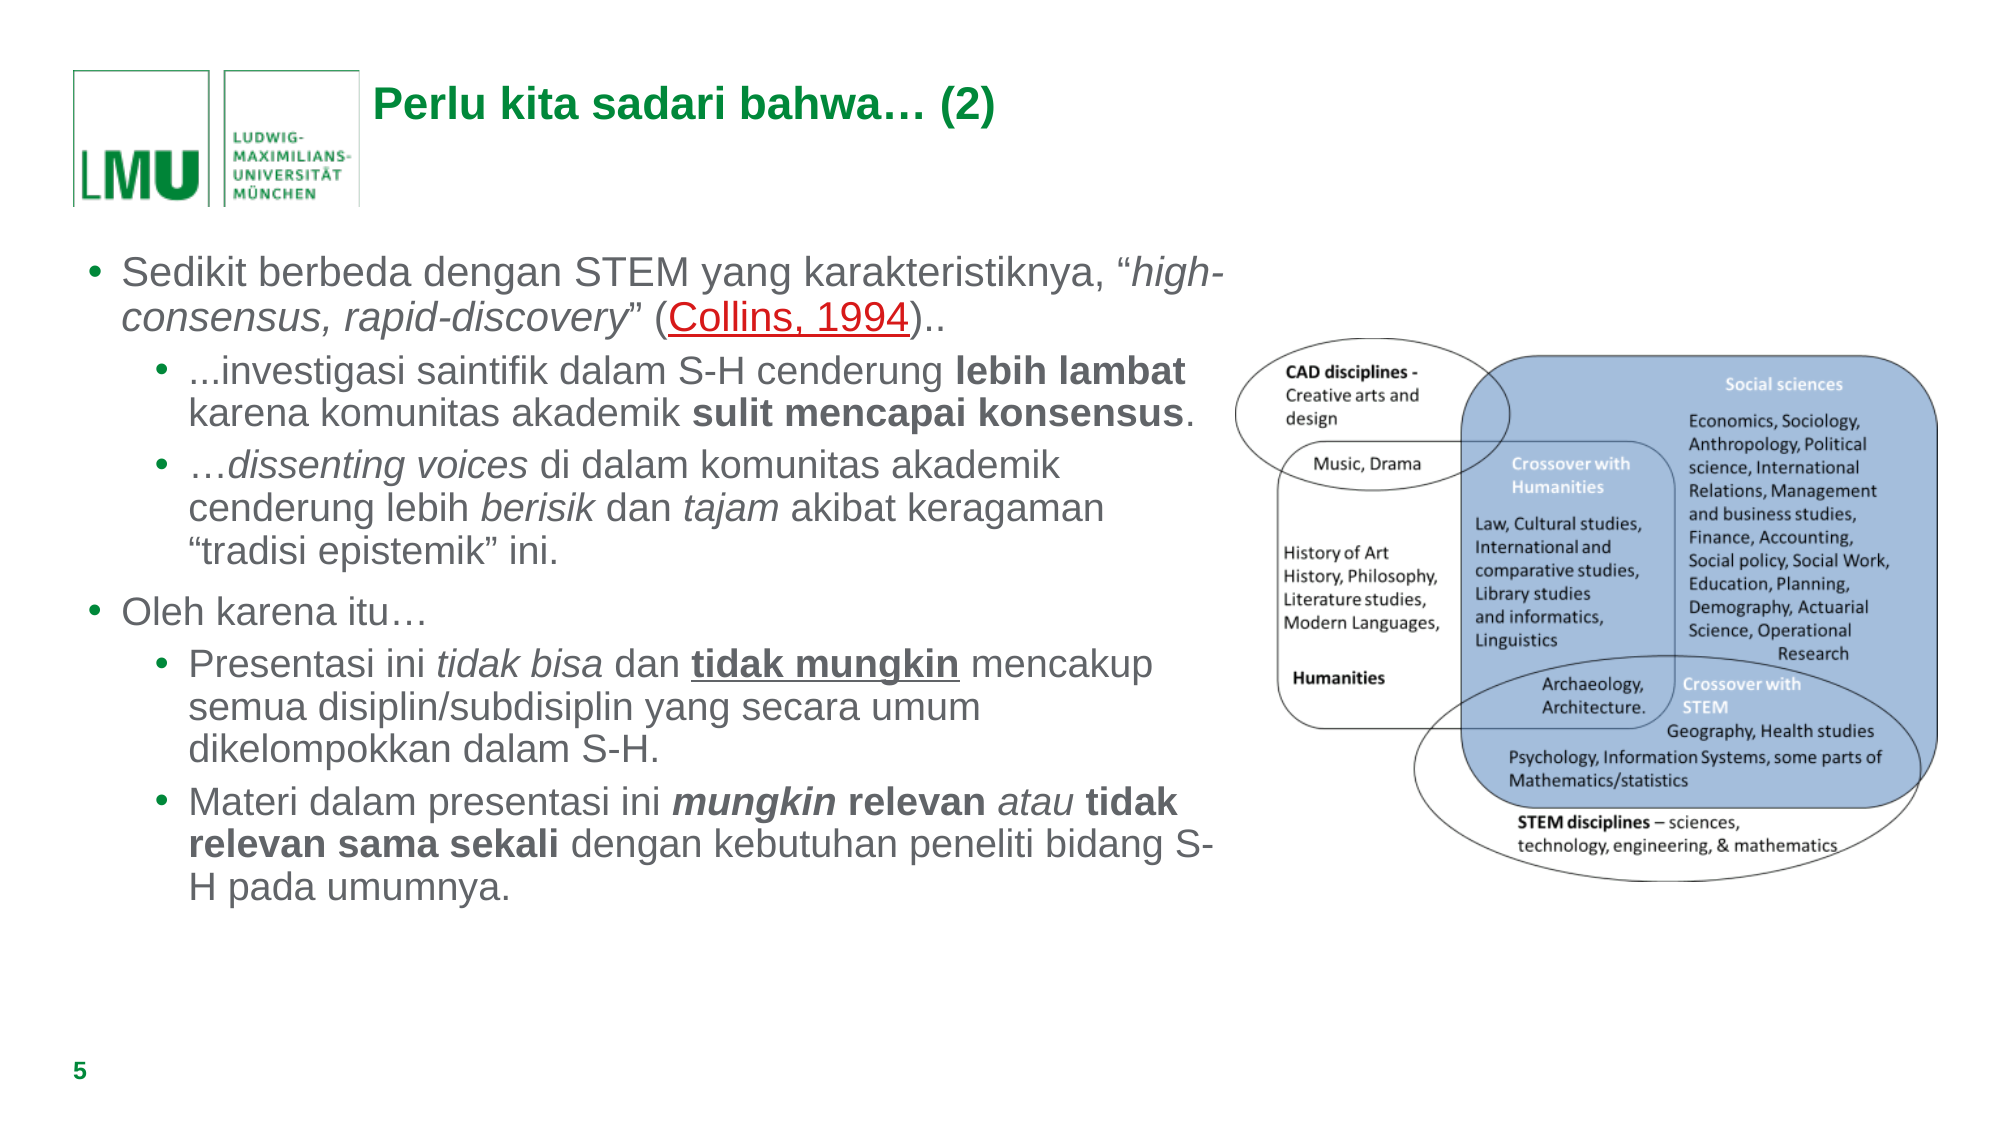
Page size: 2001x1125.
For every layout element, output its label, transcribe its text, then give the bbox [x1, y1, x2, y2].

slide_number 5 [73, 1054, 192, 1099]
picture [1234, 338, 1938, 882]
title Perlu kita sadari bahwa… (2) [357, 72, 1928, 246]
list Sedikit berbeda dengan STEM yang karakteristiknya, “high-consensus, rapid-discovery” (Collins, 1994).. ...investigasi saintifik dalam S-H cenderung lebih lambat karena komunitas akademik sulit mencapai konsensus. …dissenting voices di dalam komunitas akademik cenderung lebih berisik dan tajam akibat keragaman “tradisi epistemik” ini. Oleh karena itu… Presentasi ini tidak bisa dan tidak mungkin mencakup semua disiplin/subdisiplin yang secara umum dikelompokkan dalam S-H. Materi dalam presentasi ini mungkin relevan atau tidak relevan sama sekali dengan kebutuhan peneliti bidang S-H pada umumnya. [73, 243, 1246, 1053]
